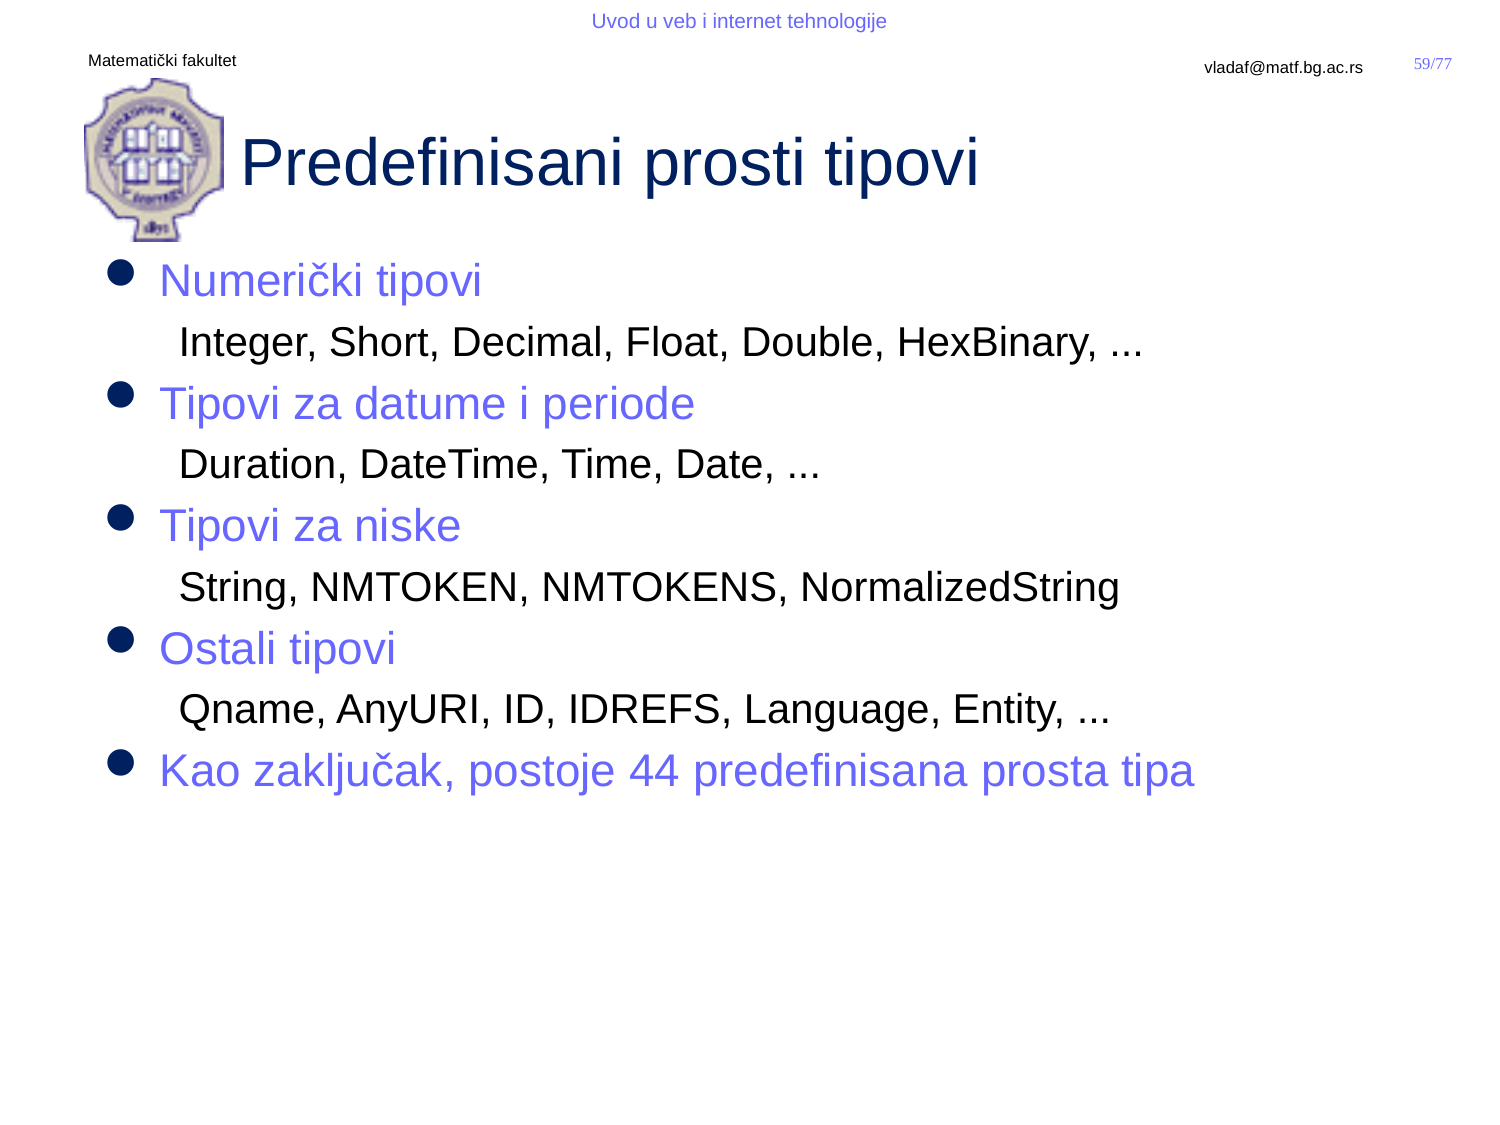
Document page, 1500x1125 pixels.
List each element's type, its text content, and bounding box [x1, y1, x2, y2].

picture [84, 78, 224, 242]
title Predefinisani prosti tipovi [225, 90, 1500, 228]
list Numerički tipovi Integer, Short, Decimal, Float, Double, HexBinary, ... Tipovi za datume i periode Duration, DateTime, Time, Date, ... Tipovi za niske String, NMTOKEN, NMTOKENS, NormalizedString Ostali tipovi Qname, AnyURI, ID, IDREFS, Language, Entity, ... Kao zaključak, postoje 44 predefinisana prosta tipa [88, 243, 1400, 1088]
